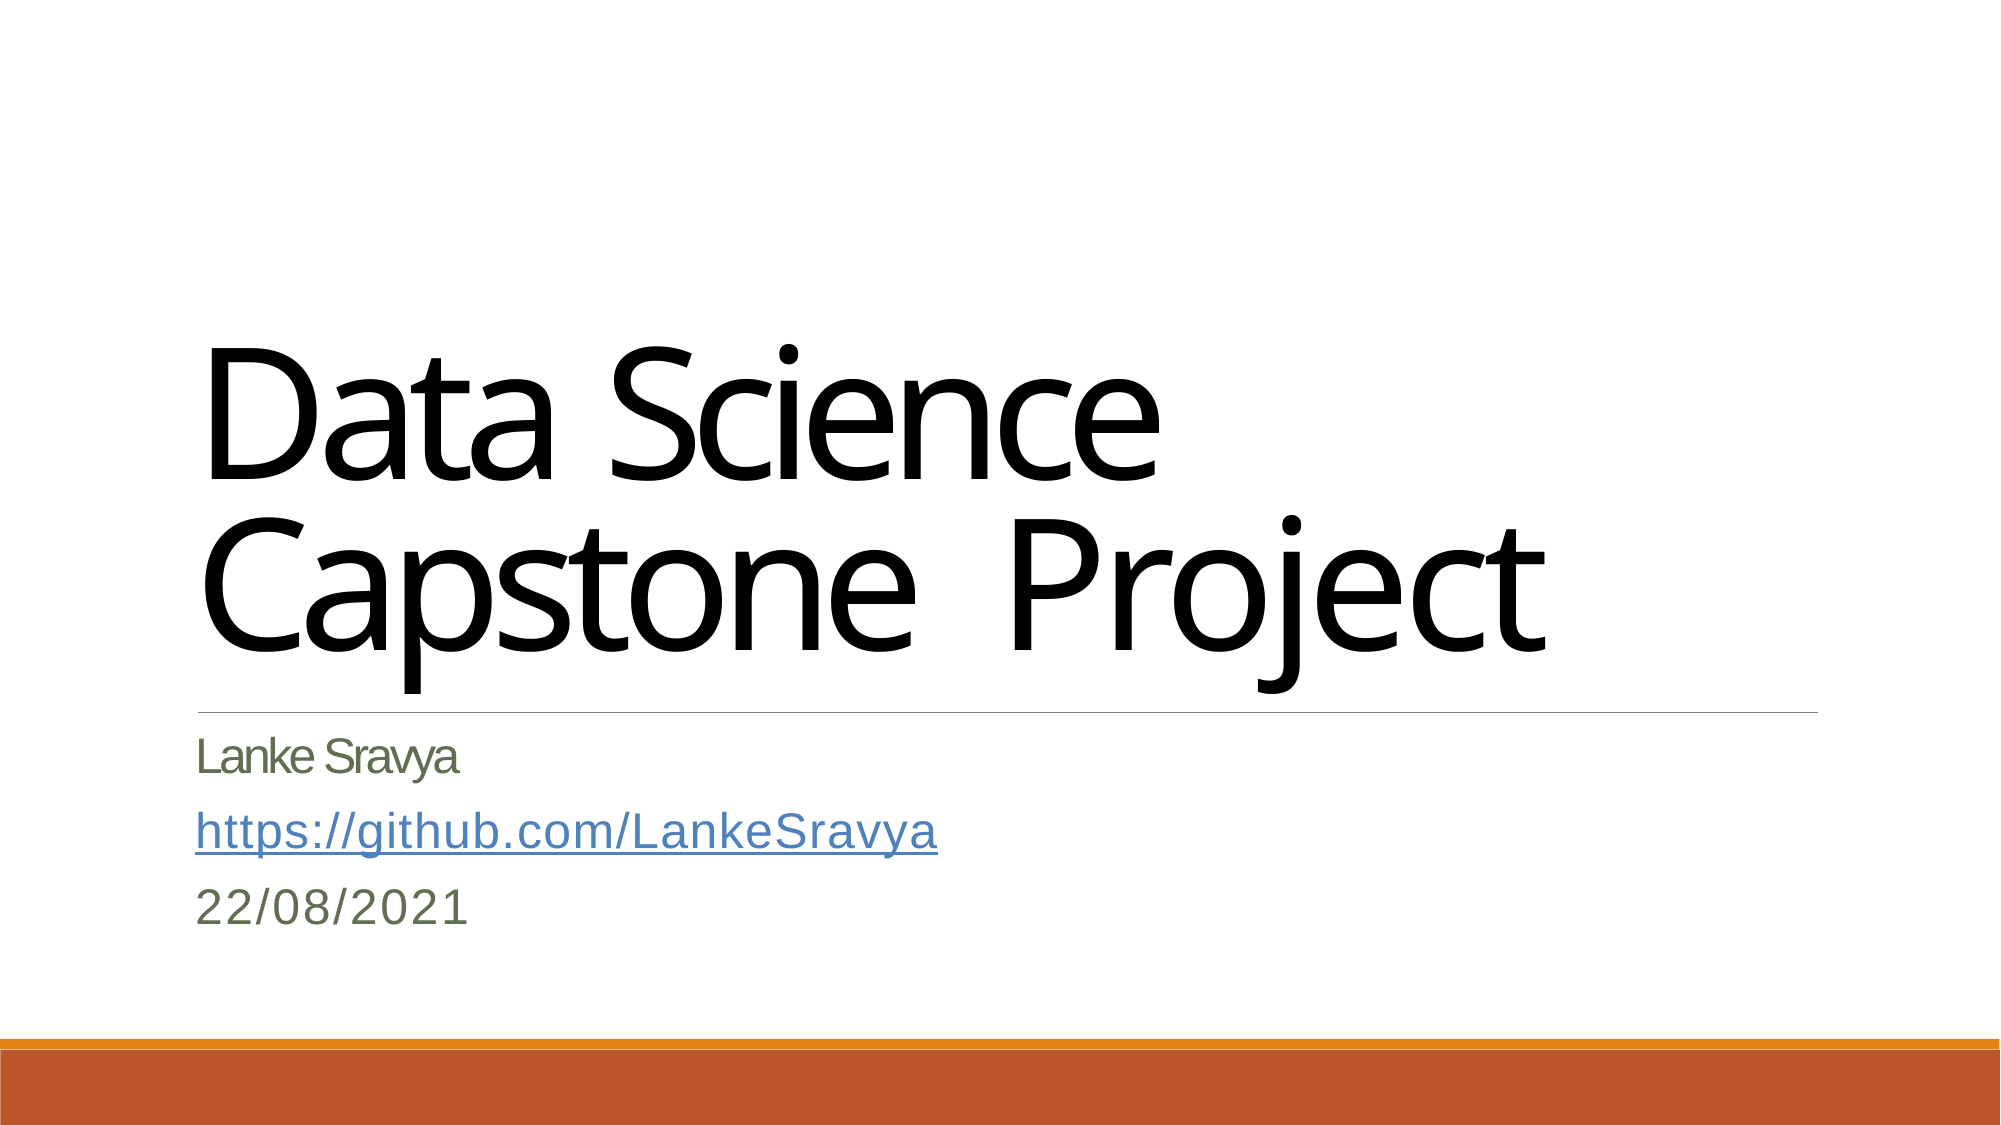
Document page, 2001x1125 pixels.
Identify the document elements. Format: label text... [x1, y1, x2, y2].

text_box Lanke Sravya https://github.com/LankeSravya 22/08/2021 [192, 705, 1159, 935]
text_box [0, 1038, 2000, 1125]
list Data Science Capstone Project [192, 266, 1808, 983]
